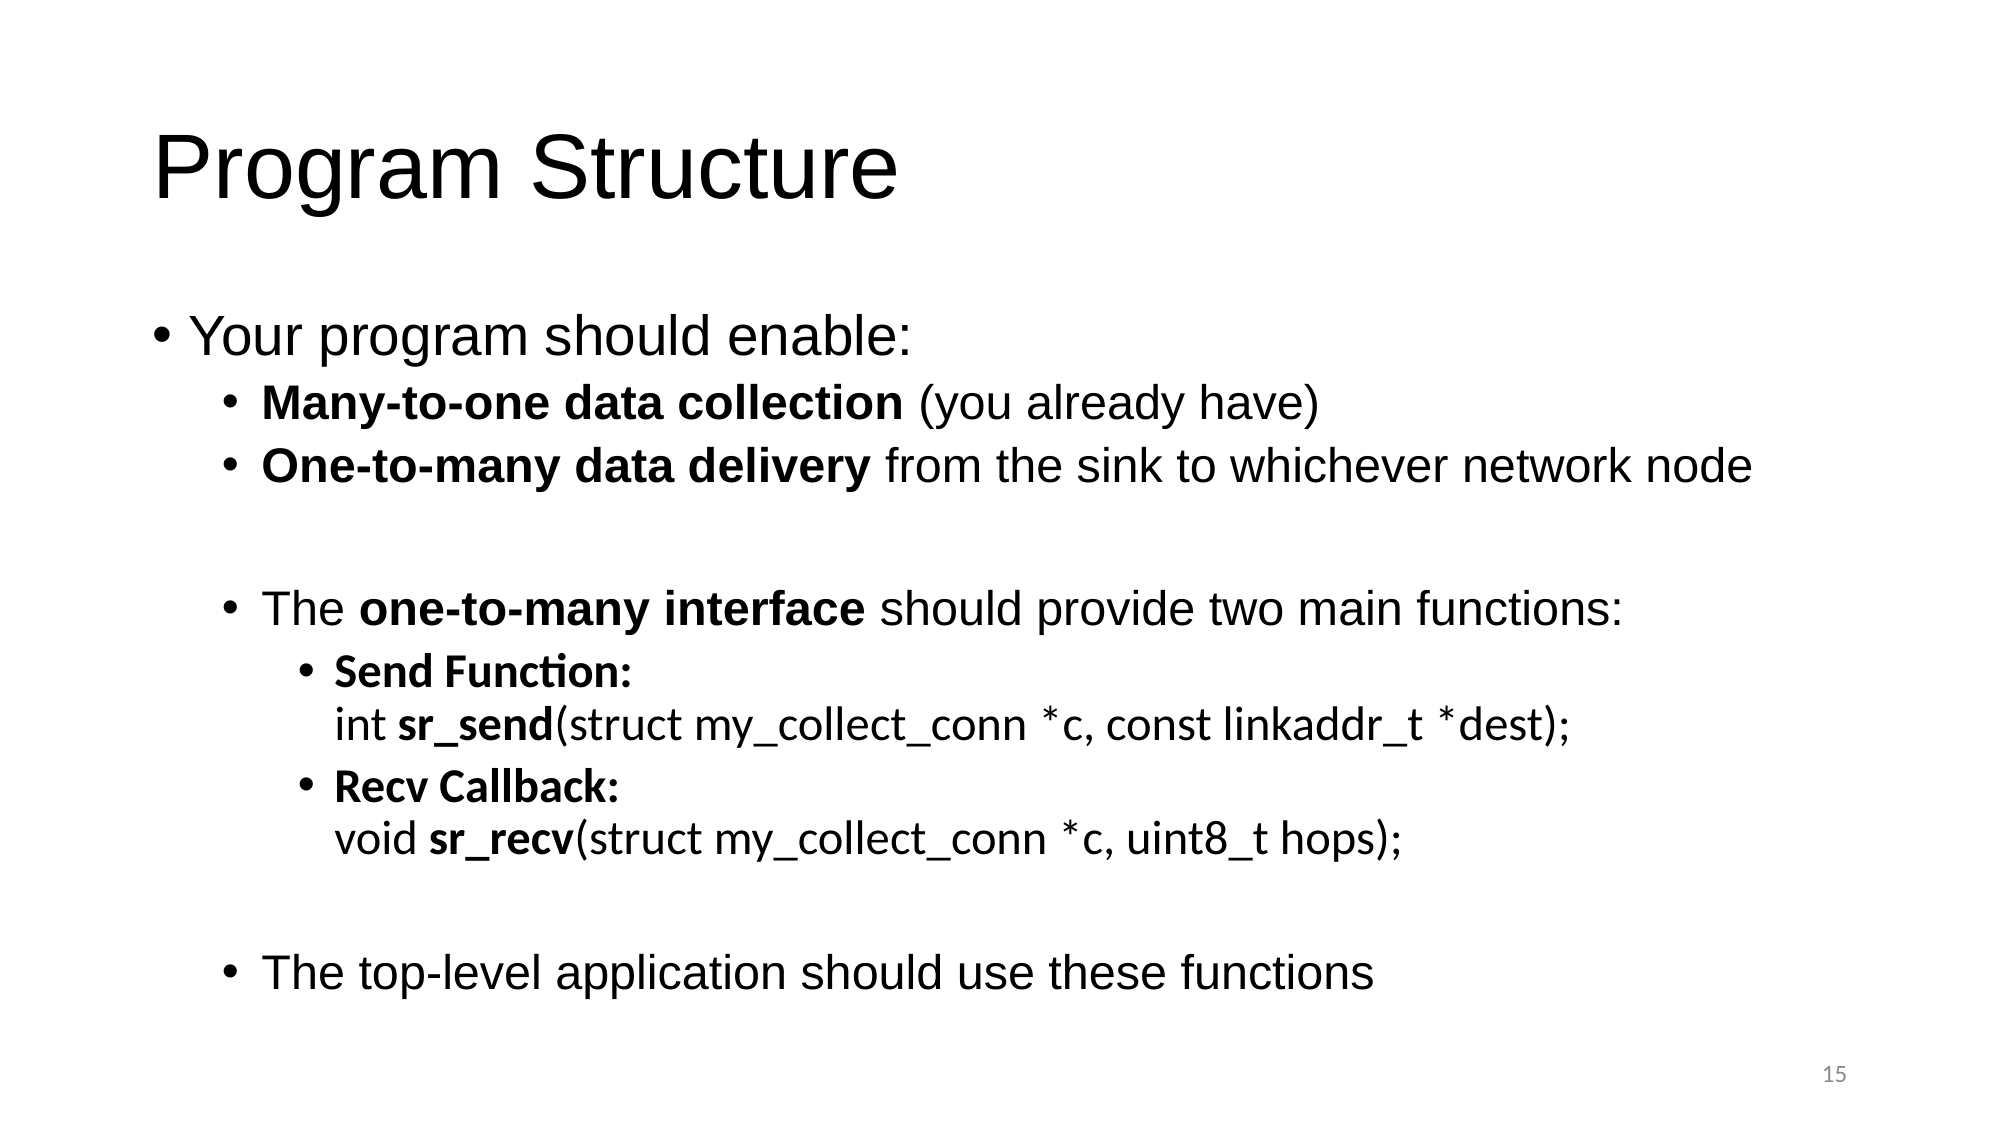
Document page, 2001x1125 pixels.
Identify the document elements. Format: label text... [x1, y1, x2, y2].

list Your program should enable: Many-to-one data collection (you already have) One-to-many data delivery from the sink to whichever network node The one-to-many interface should provide two main functions: Send Function: int sr_send(struct my_collect_conn *c, const linkaddr_t *dest); Recv Callback: void sr_recv(struct my_collect_conn *c, uint8_t hops); The top-level application should use these functions [137, 299, 1863, 1014]
title Program Structure [137, 59, 1863, 278]
slide_number 15 [1412, 1042, 1863, 1103]
